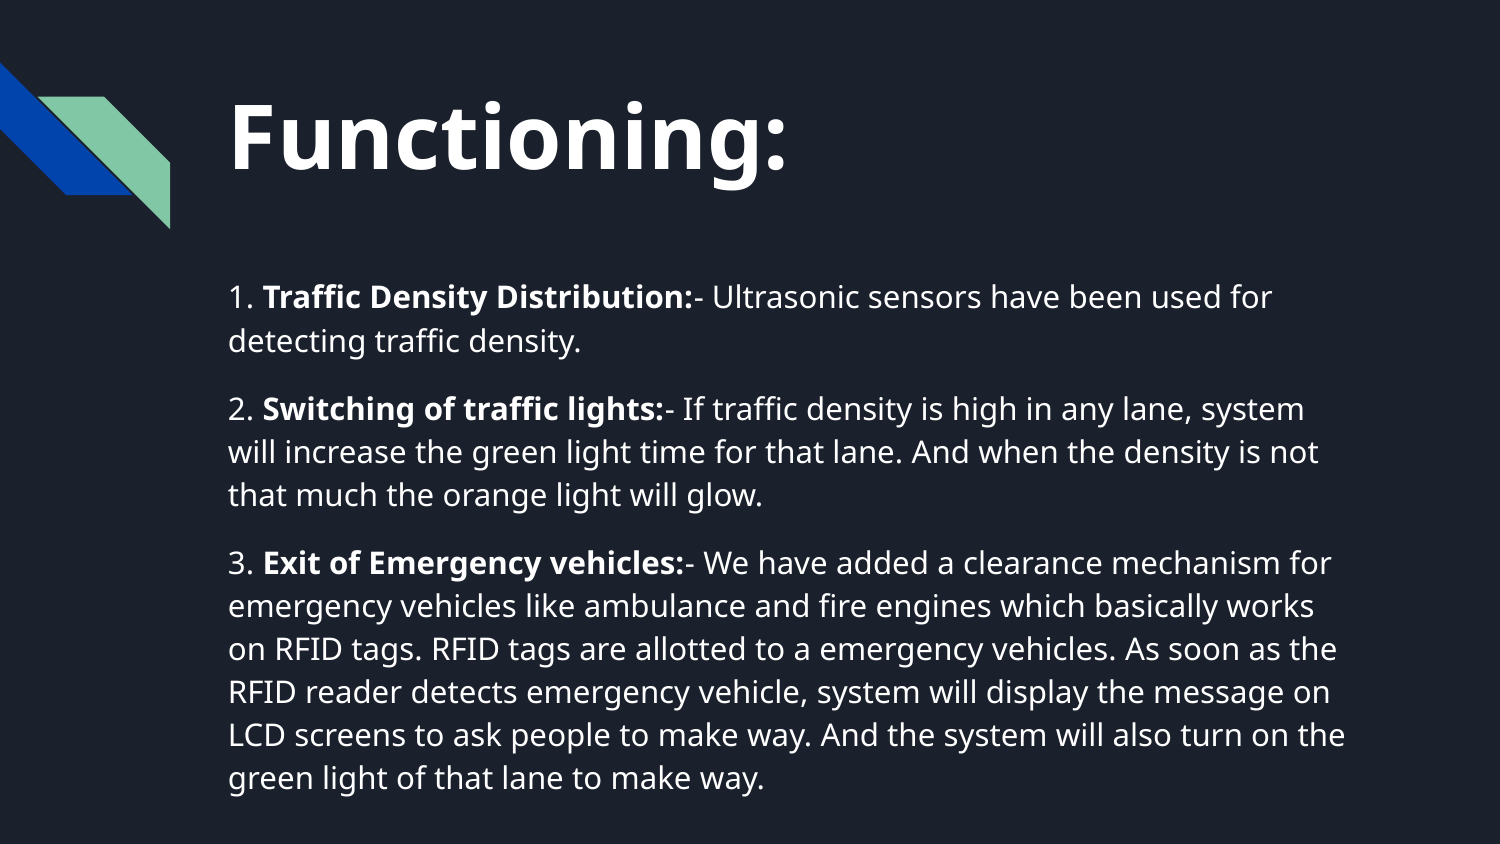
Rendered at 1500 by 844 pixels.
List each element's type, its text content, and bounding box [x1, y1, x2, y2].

title Functioning: [212, 64, 1368, 215]
list 1. Traffic Density Distribution:- Ultrasonic sensors have been used for detecting traffic density. 2. Switching of traffic lights:- If traffic density is high in any lane, system will increase the green light time for that lane. And when the density is not that much the orange light will glow. 3. Exit of Emergency vehicles:- We have added a clearance mechanism for emergency vehicles like ambulance and fire engines which basically works on RFID tags. RFID tags are allotted to a emergency vehicles. As soon as the RFID reader detects emergency vehicle, system will display the message on LCD screens to ask people to make way. And the system will also turn on the green light of that lane to make way. [212, 257, 1368, 735]
